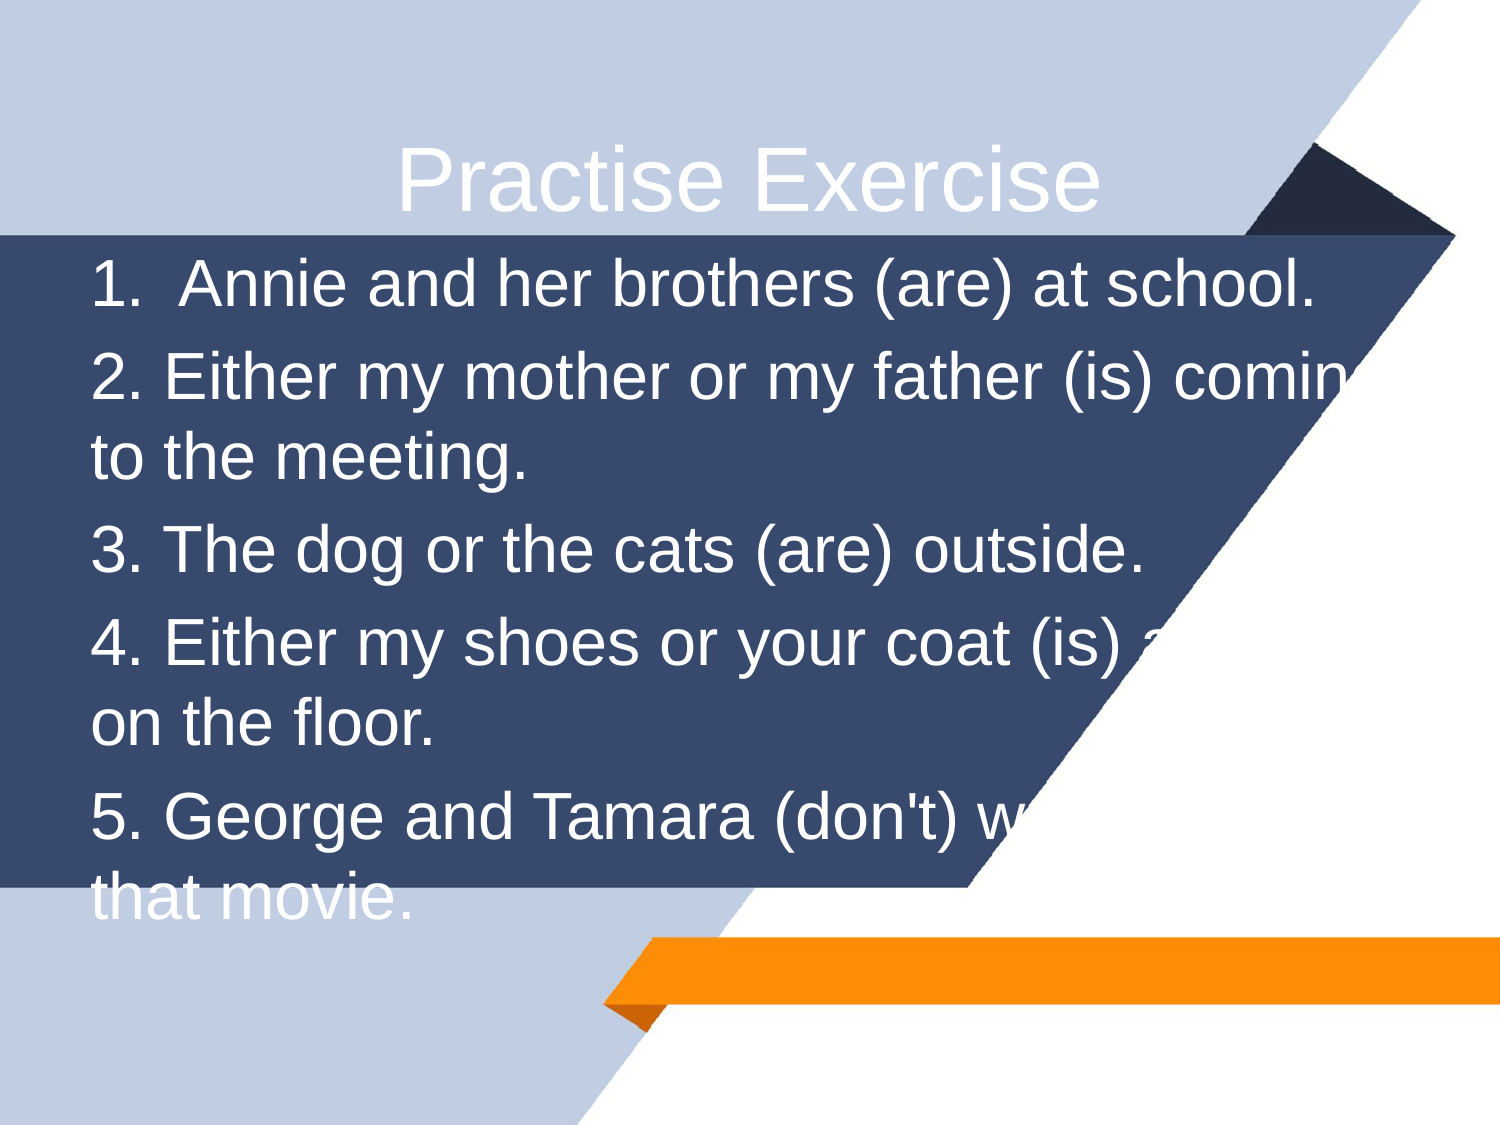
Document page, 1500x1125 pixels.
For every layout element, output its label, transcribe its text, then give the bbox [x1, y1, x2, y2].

title Practise Exercise [75, 81, 1425, 231]
picture [0, 0, 1500, 1125]
list 1. Annie and her brothers (are) at school. 2. Either my mother or my father (is) coming to the meeting. 3. The dog or the cats (are) outside. 4. Either my shoes or your coat (is) always on the floor. 5. George and Tamara (don't) want to see that movie. [75, 231, 1425, 1047]
